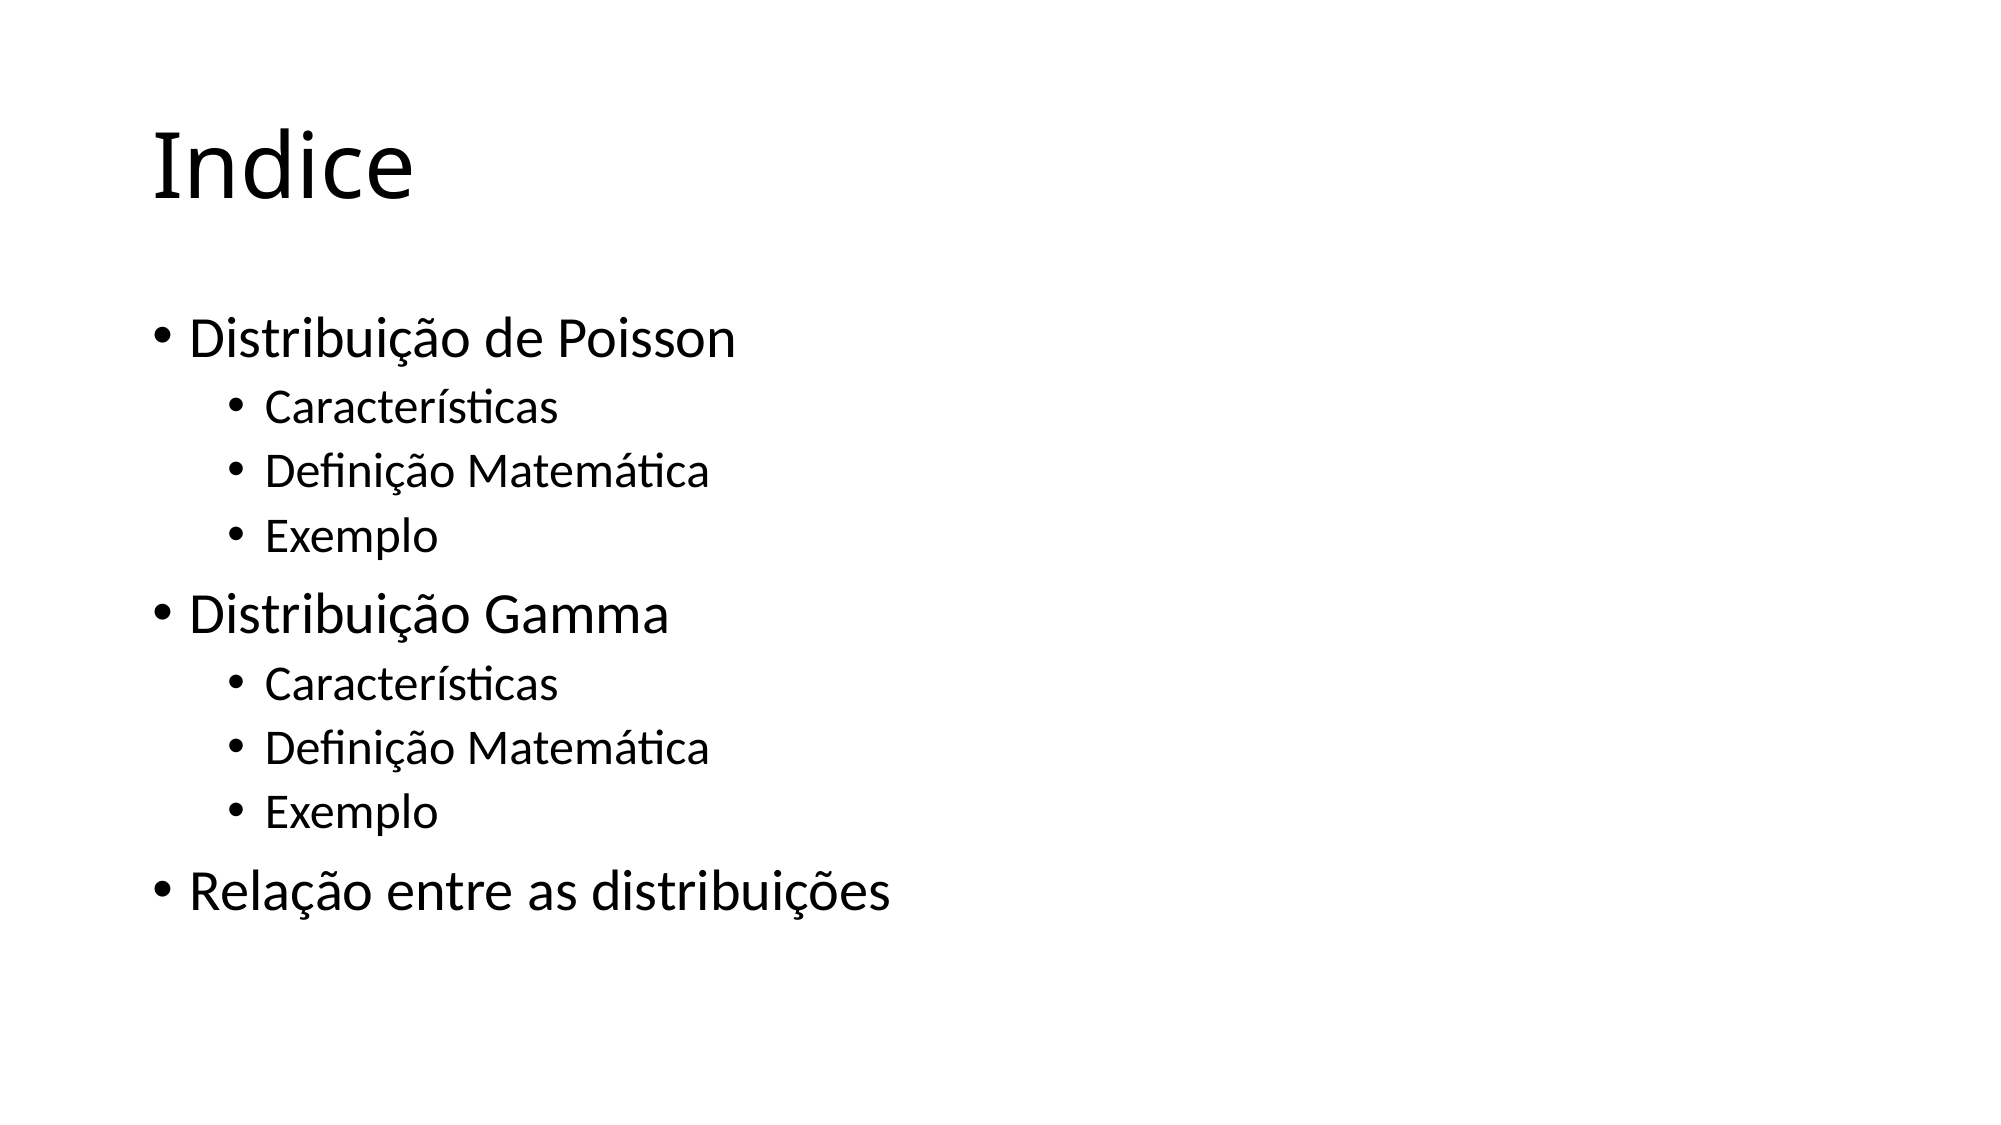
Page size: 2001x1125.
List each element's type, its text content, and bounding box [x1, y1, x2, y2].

title Indice [137, 59, 1863, 278]
list Distribuição de Poisson Características Definição Matemática Exemplo Distribuição Gamma Características Definição Matemática Exemplo Relação entre as distribuições [137, 299, 1863, 1014]
